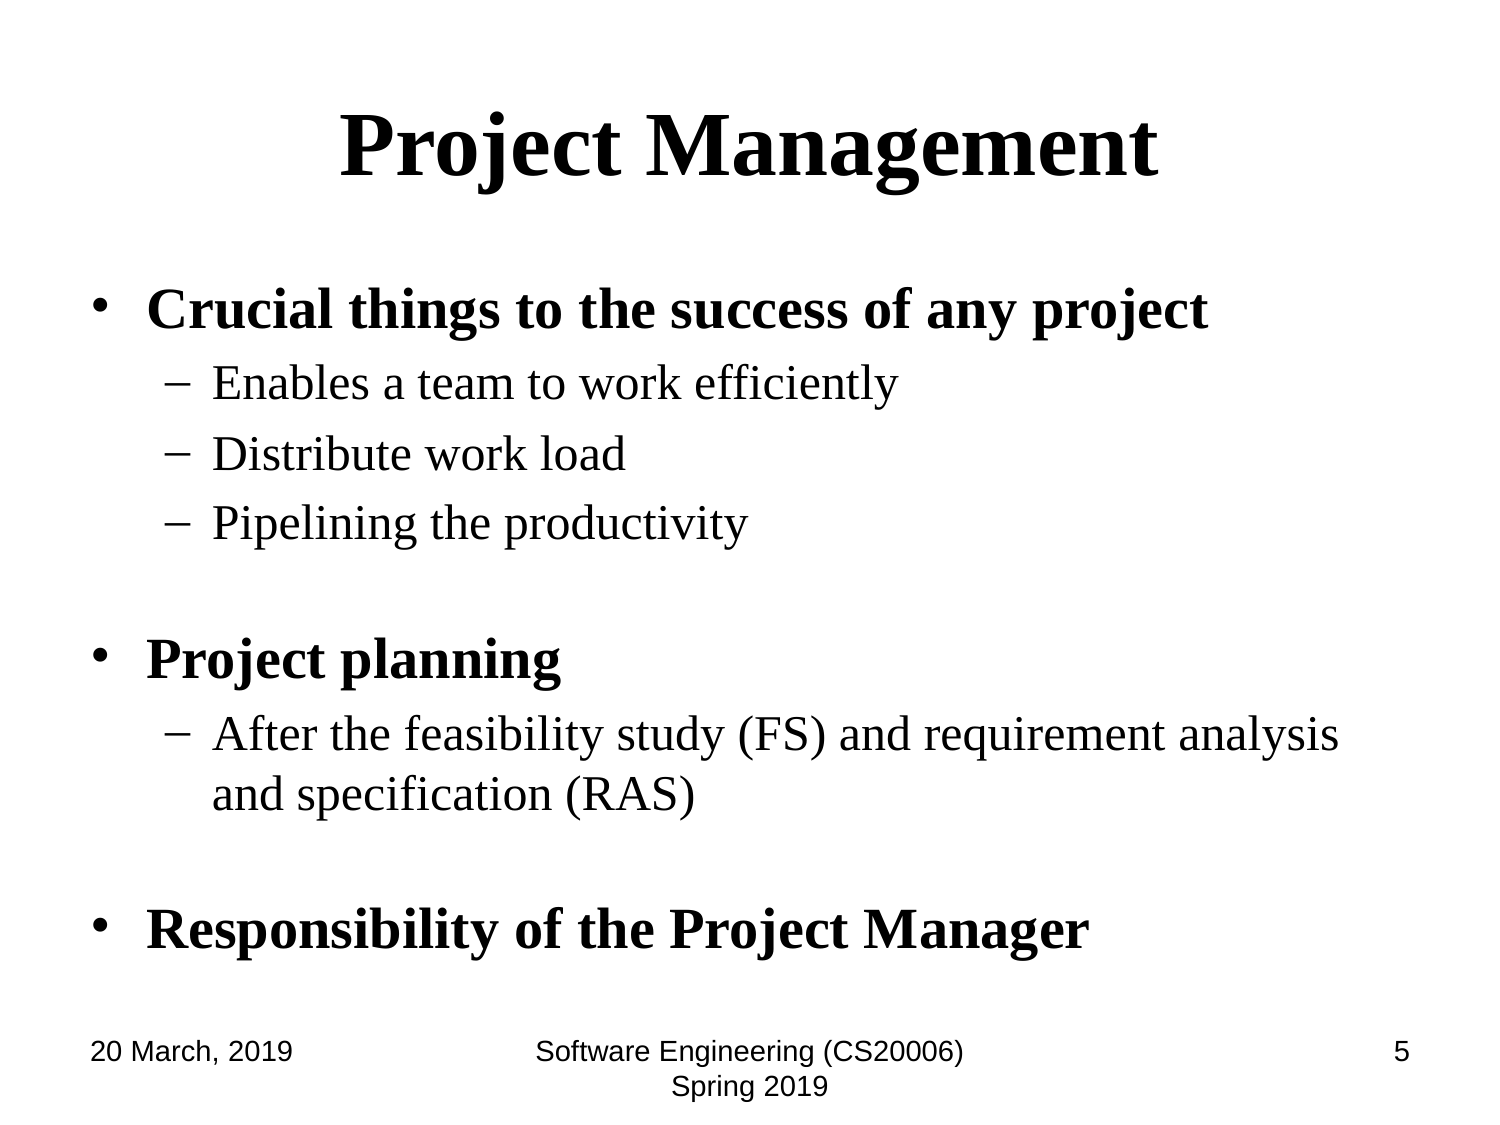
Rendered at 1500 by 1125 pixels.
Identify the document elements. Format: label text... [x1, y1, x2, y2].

list Crucial things to the success of any project Enables a team to work efficiently Distribute work load Pipelining the productivity Project planning After the feasibility study (FS) and requirement analysis and specification (RAS) Responsibility of the Project Manager [75, 262, 1425, 1005]
slide_number ‹#› [1074, 1024, 1425, 1103]
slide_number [75, 1024, 425, 1103]
title Project Management [75, 45, 1425, 233]
footer Software Engineering (CS20006) Spring 2019 [512, 1024, 988, 1103]
